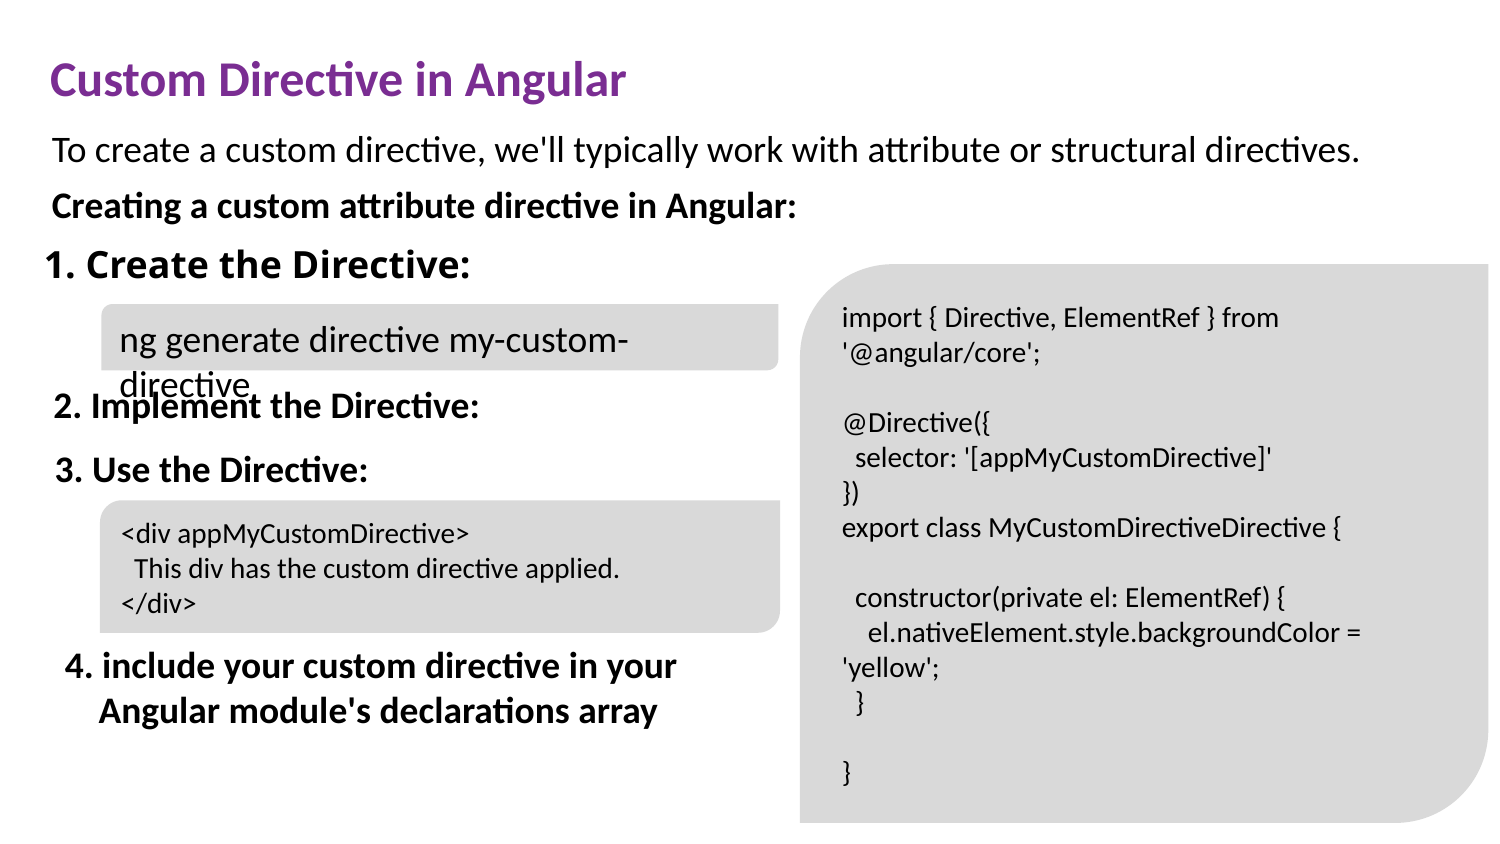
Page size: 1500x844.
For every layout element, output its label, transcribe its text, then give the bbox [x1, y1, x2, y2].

text_box 2. Implement the Directive: [38, 374, 496, 434]
text_box 1. Create the Directive: [28, 233, 486, 294]
text_box ng generate directive my-custom-directive [101, 304, 779, 371]
text_box To create a custom directive, we'll typically work with attribute or structural directives. [37, 117, 1438, 178]
text_box 3. Use the Directive: [39, 437, 385, 498]
text_box import { Directive, ElementRef } from '@angular/core'; @Directive({ selector: '[appMyCustomDirective]' }) export class MyCustomDirectiveDirective { constructor(private el: ElementRef) { el.nativeElement.style.backgroundColor = 'yellow'; } } [799, 264, 1489, 823]
text_box <div appMyCustomDirective> This div has the custom directive applied. </div> [99, 500, 781, 633]
text_box Creating a custom attribute directive in Angular: [37, 173, 913, 233]
title Custom Directive in Angular [50, 46, 650, 108]
text_box 4. include your custom directive in your Angular module's declarations array [49, 633, 713, 739]
